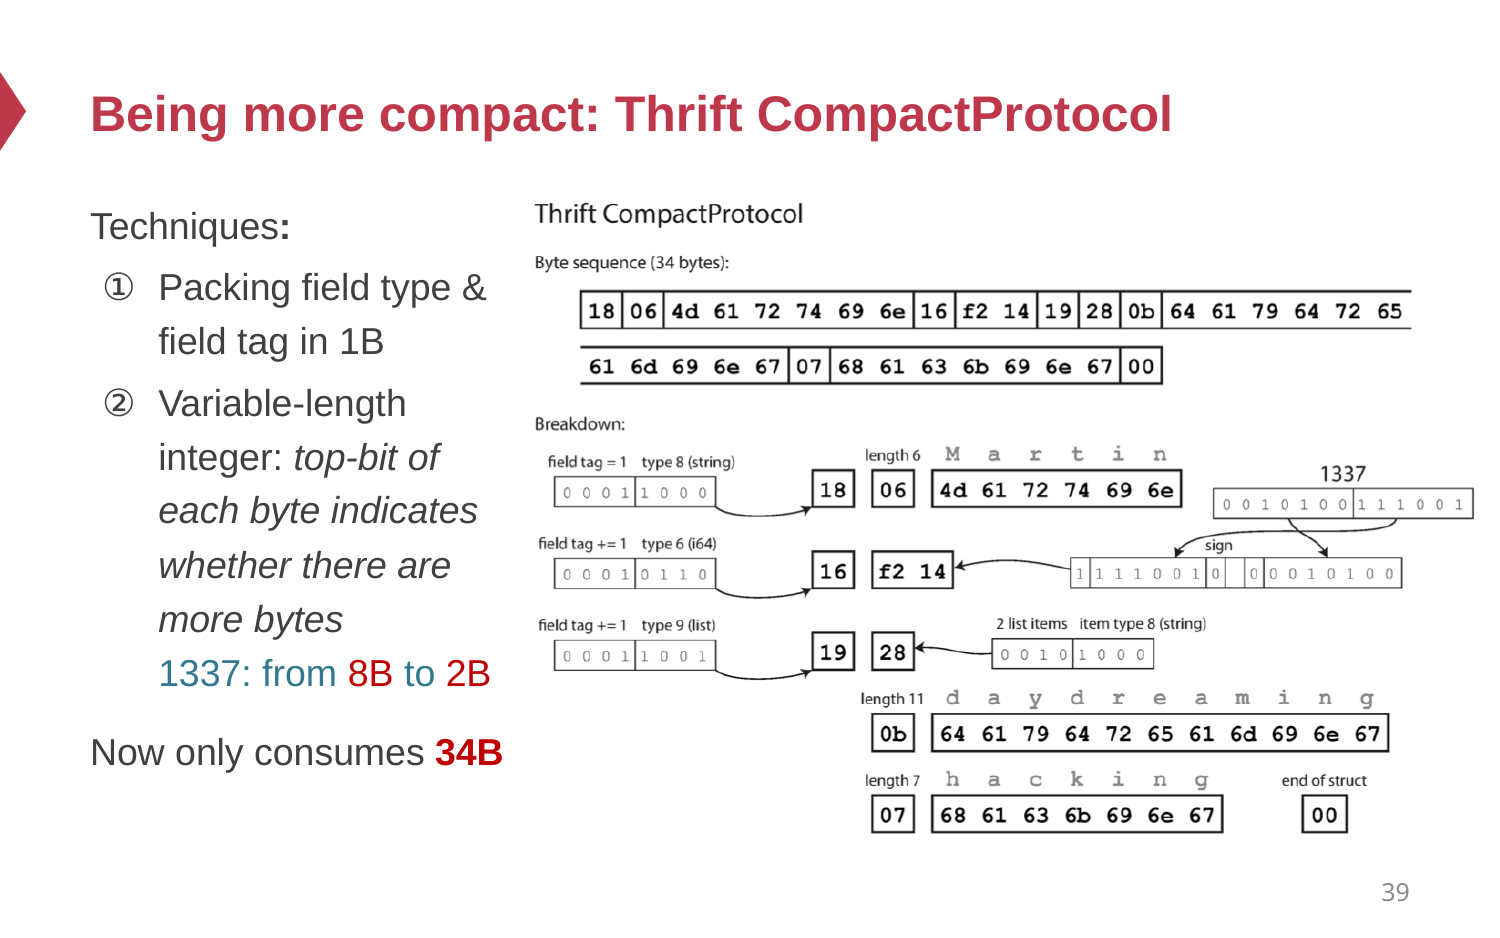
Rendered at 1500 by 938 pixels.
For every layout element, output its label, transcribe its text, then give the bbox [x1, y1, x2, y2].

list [508, 173, 1500, 849]
slide_number 39 [1074, 868, 1425, 919]
title Being more compact: Thrift CompactProtocol [75, 37, 1425, 185]
text_box Techniques: Packing field type & field tag in 1B Variable-length integer: top-bit of each byte indicates whether there are more bytes 1337: from 8B to 2B Now only consumes 34B [74, 185, 538, 900]
